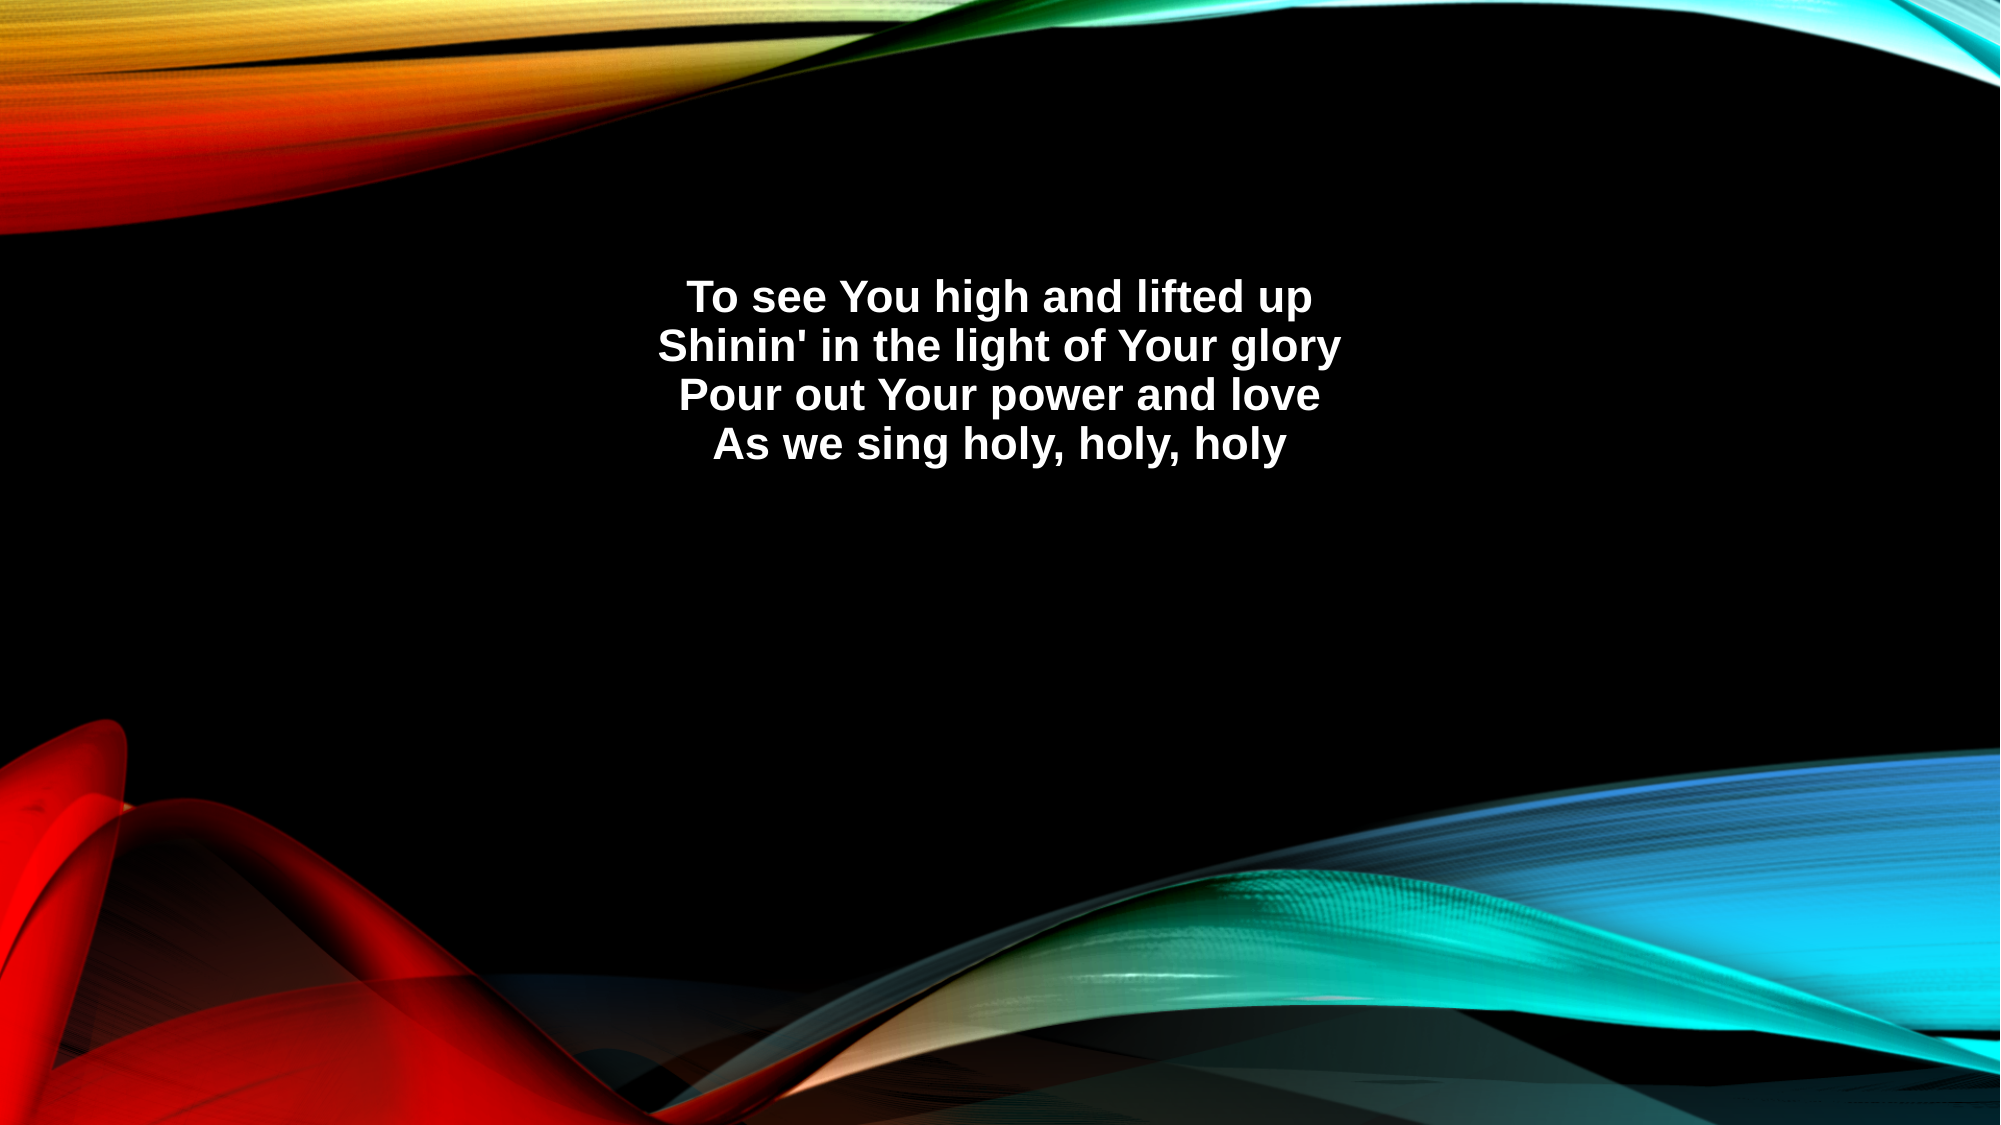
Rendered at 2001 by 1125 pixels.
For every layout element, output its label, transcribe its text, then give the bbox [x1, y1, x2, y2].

subtitle To see You high and lifted up Shinin' in the light of Your glory Pour out Your power and love As we sing holy, holy, holy [0, 0, 2000, 1125]
